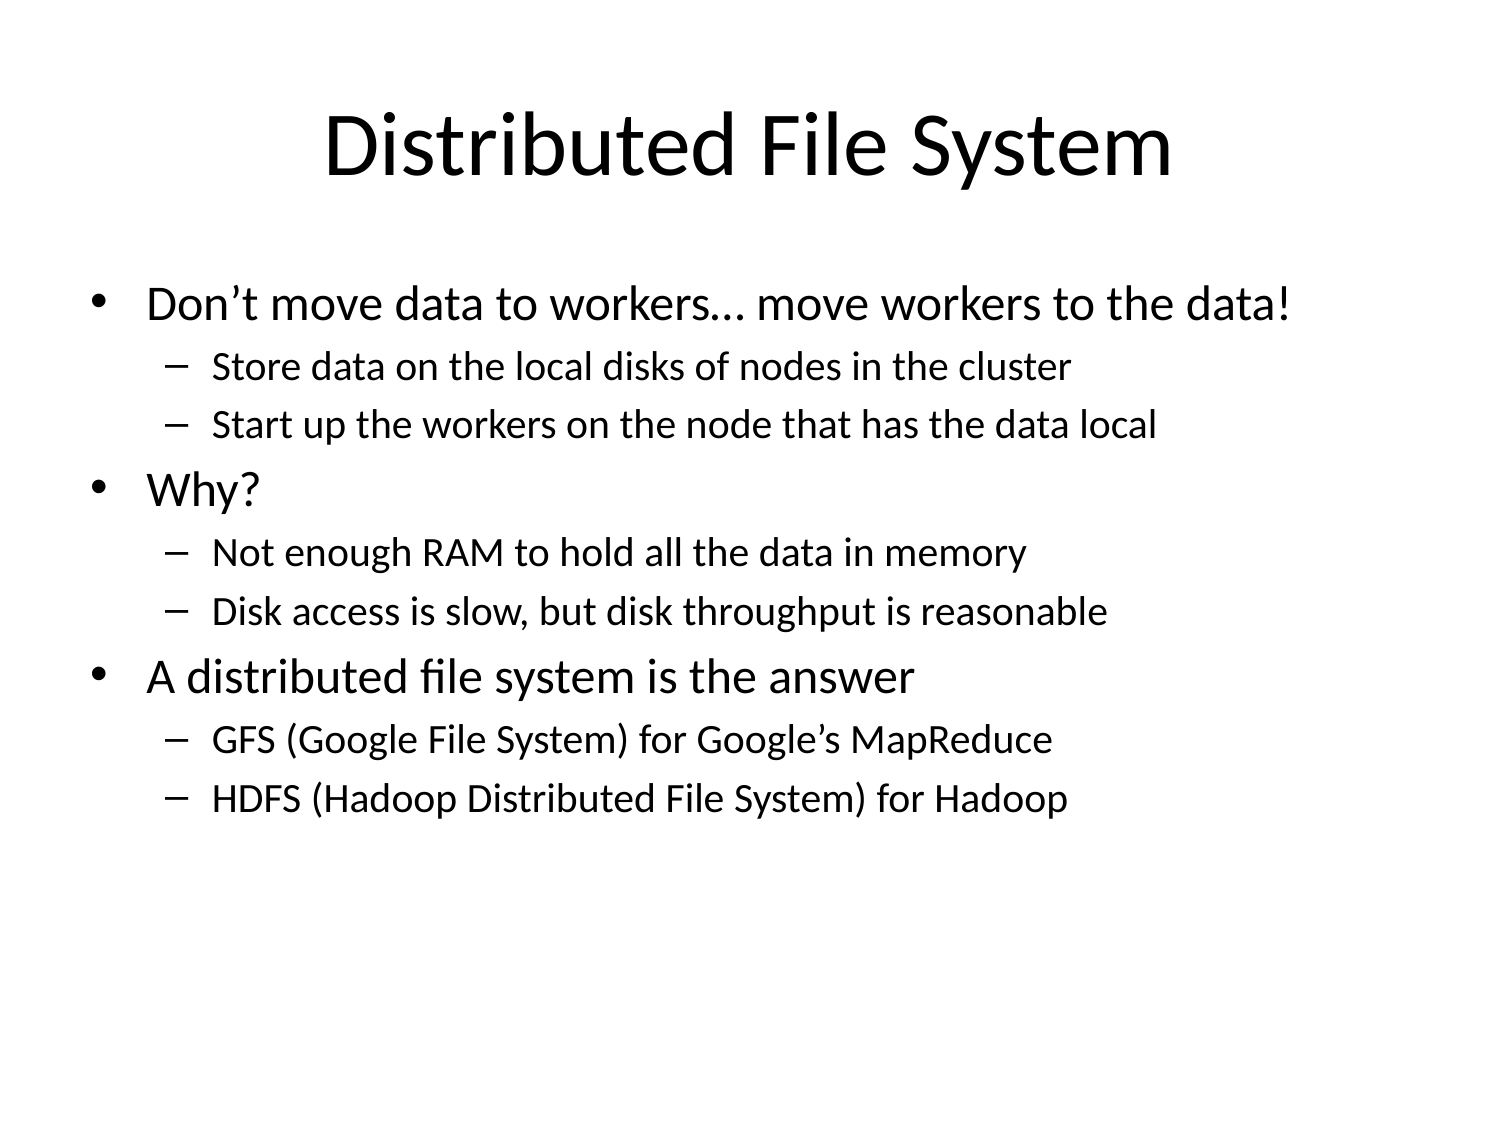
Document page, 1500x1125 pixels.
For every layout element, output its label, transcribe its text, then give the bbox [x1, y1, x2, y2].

list Don’t move data to workers… move workers to the data! Store data on the local disks of nodes in the cluster Start up the workers on the node that has the data local Why? Not enough RAM to hold all the data in memory Disk access is slow, but disk throughput is reasonable A distributed file system is the answer GFS (Google File System) for Google’s MapReduce HDFS (Hadoop Distributed File System) for Hadoop [75, 262, 1425, 1005]
title Distributed File System [75, 45, 1425, 233]
